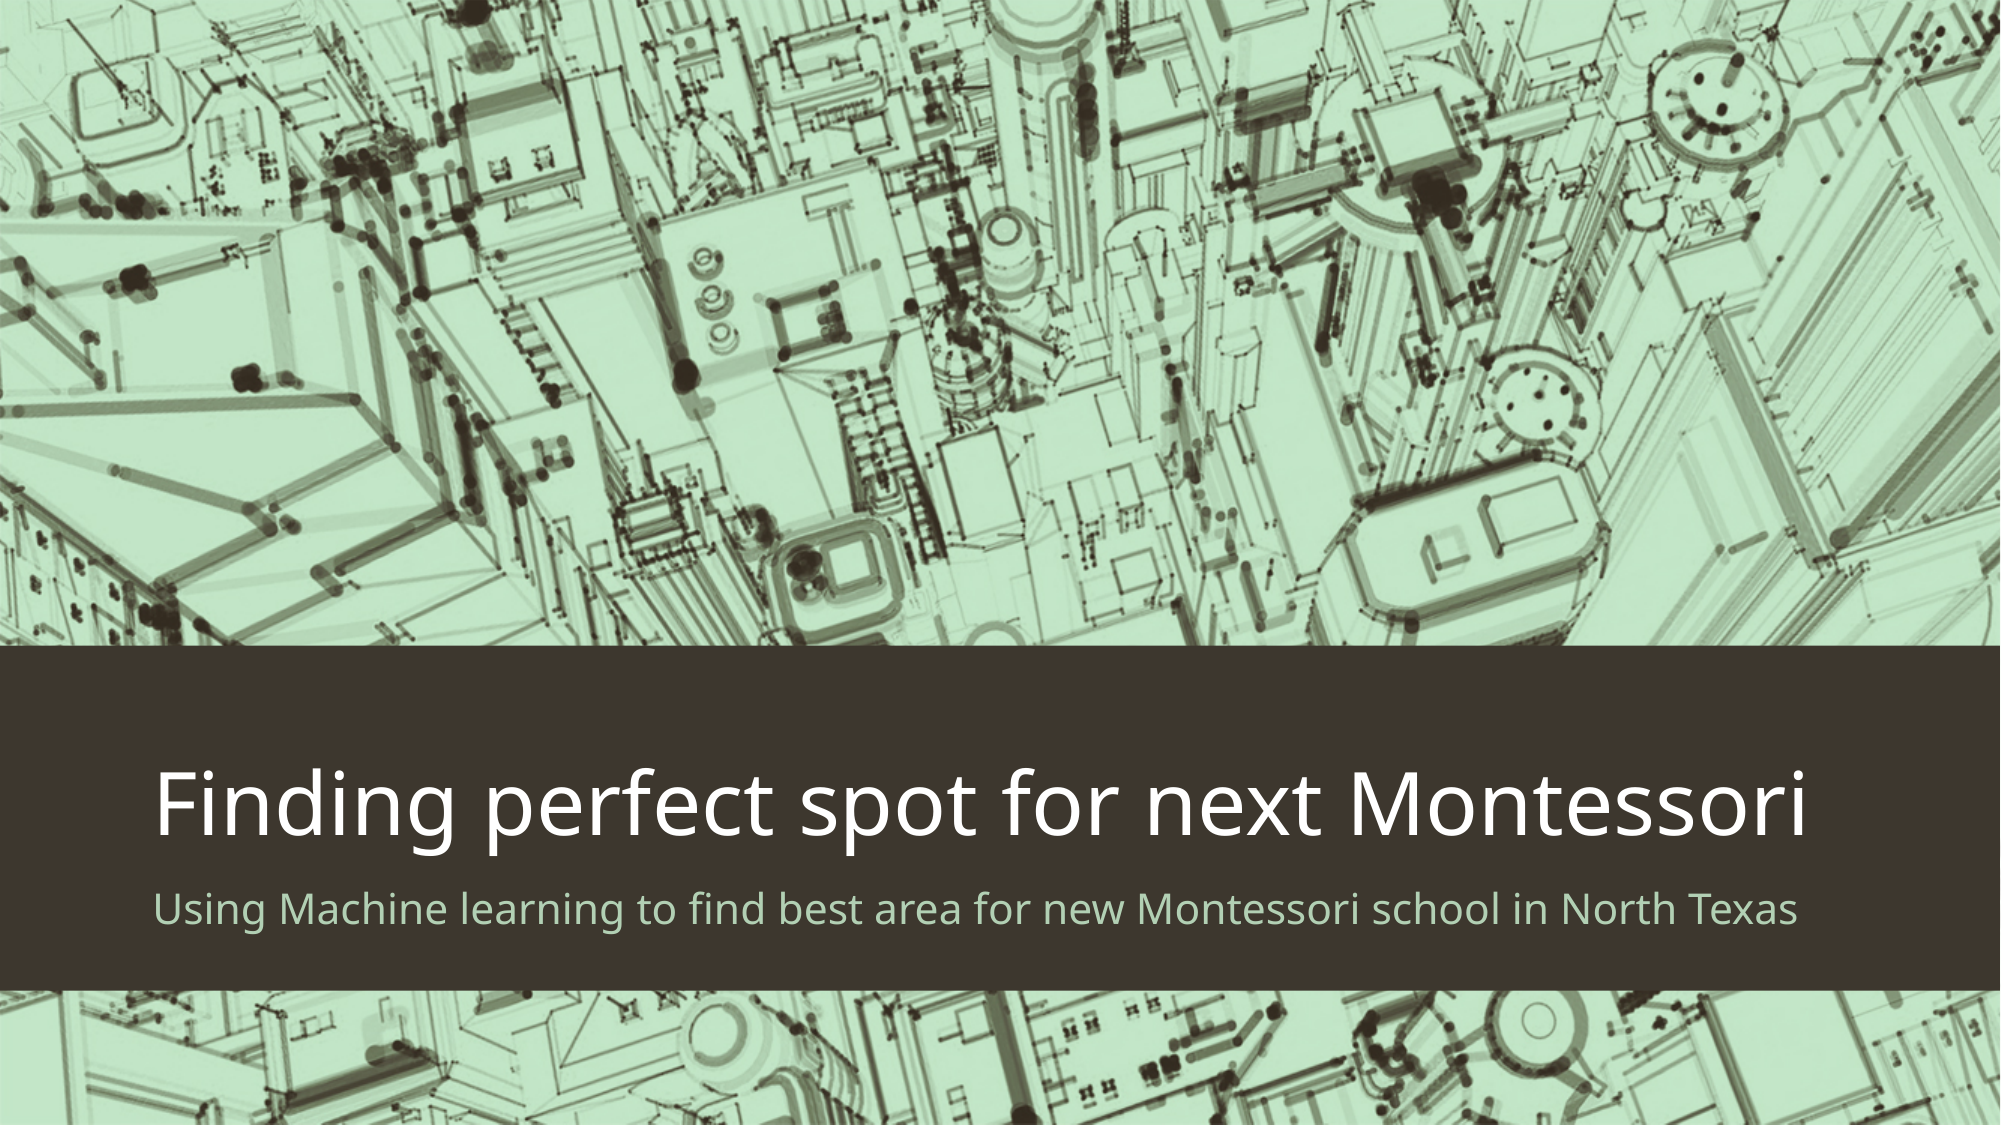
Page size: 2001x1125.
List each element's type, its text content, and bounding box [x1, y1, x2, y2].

picture [0, 0, 2001, 1125]
subtitle Using Machine learning to find best area for new Montessori school in North Texas [137, 875, 1863, 954]
title Finding perfect spot for next Montessori [137, 675, 1863, 865]
